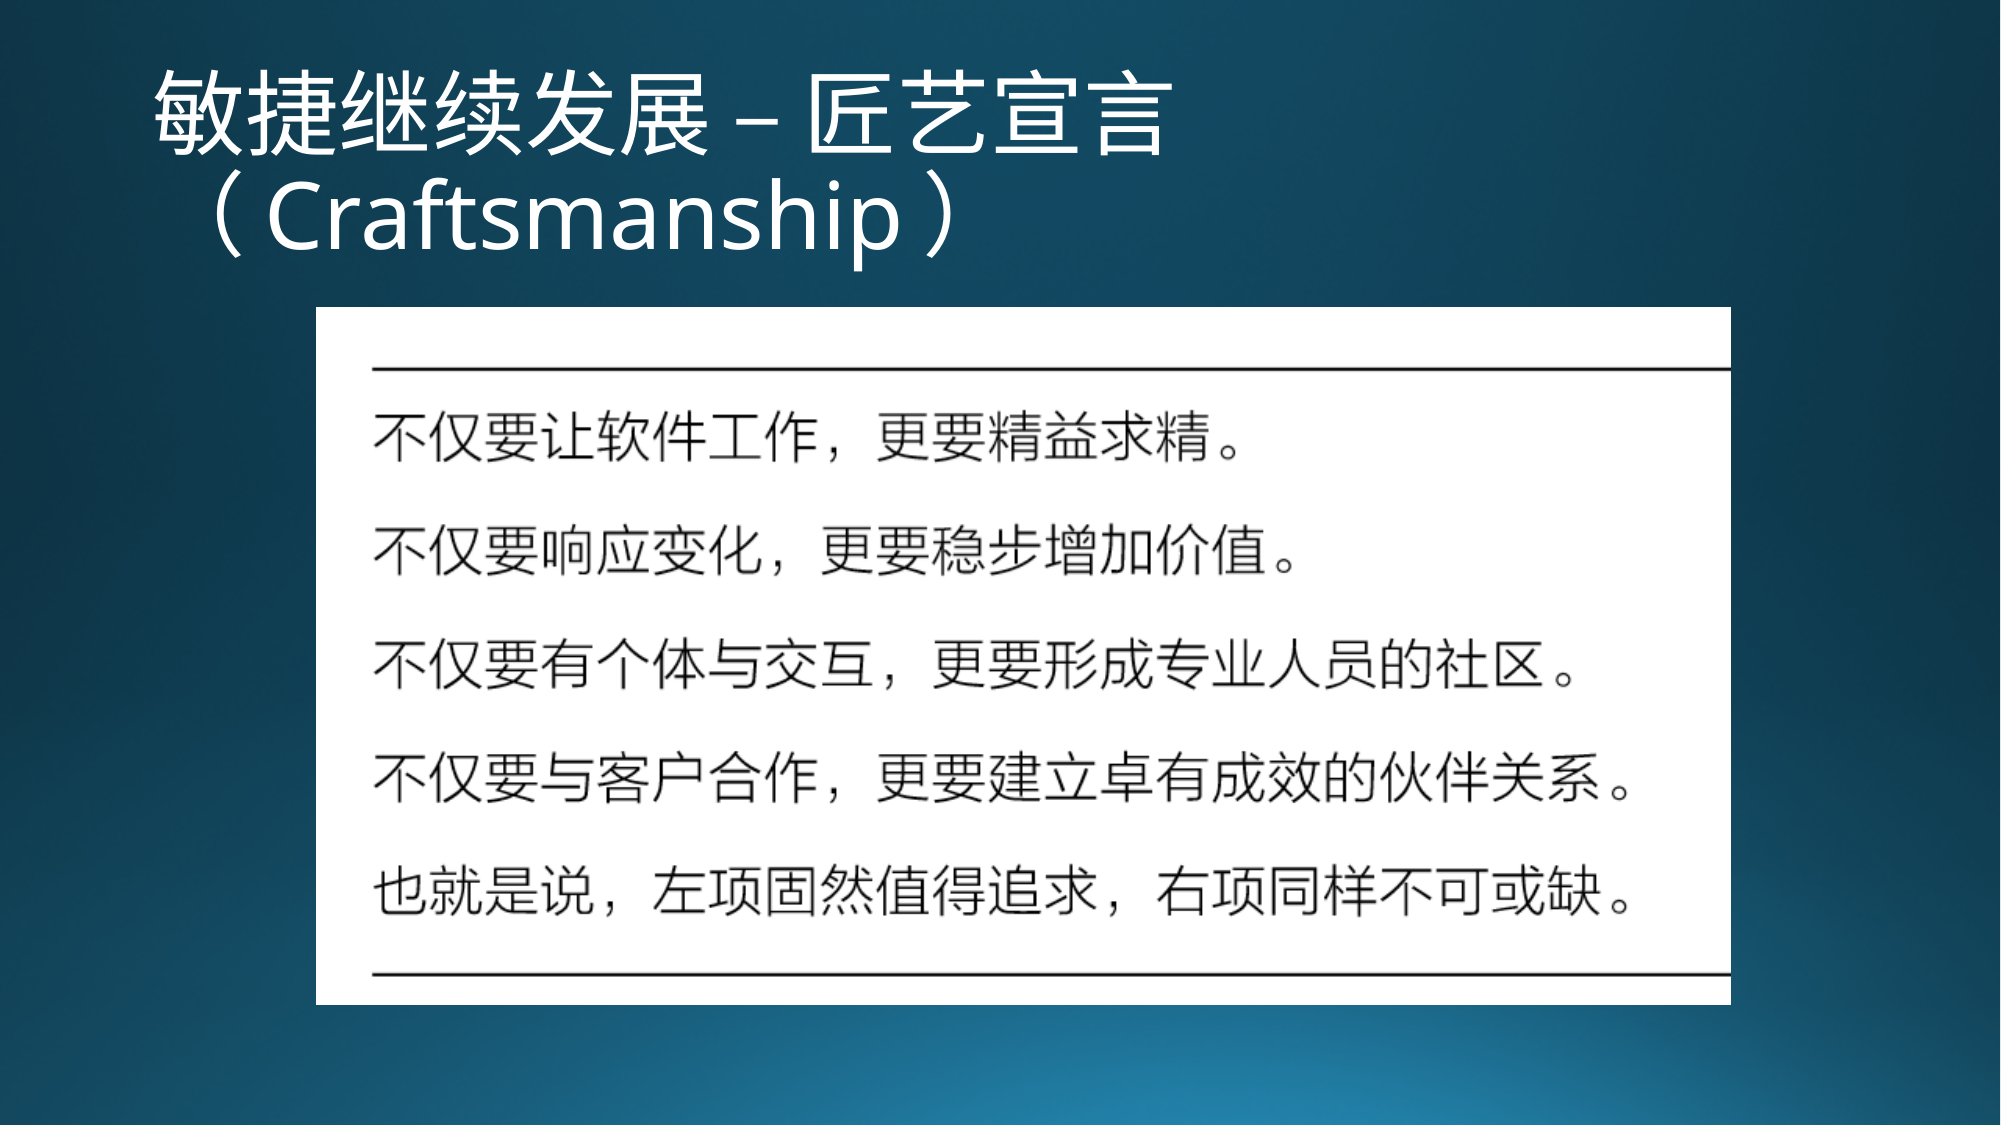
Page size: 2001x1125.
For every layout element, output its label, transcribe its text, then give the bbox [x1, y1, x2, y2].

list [316, 307, 1731, 1005]
title 敏捷继续发展 – 匠艺宣言 （Craftsmanship） [137, 59, 1863, 278]
picture [0, 0, 2001, 1125]
